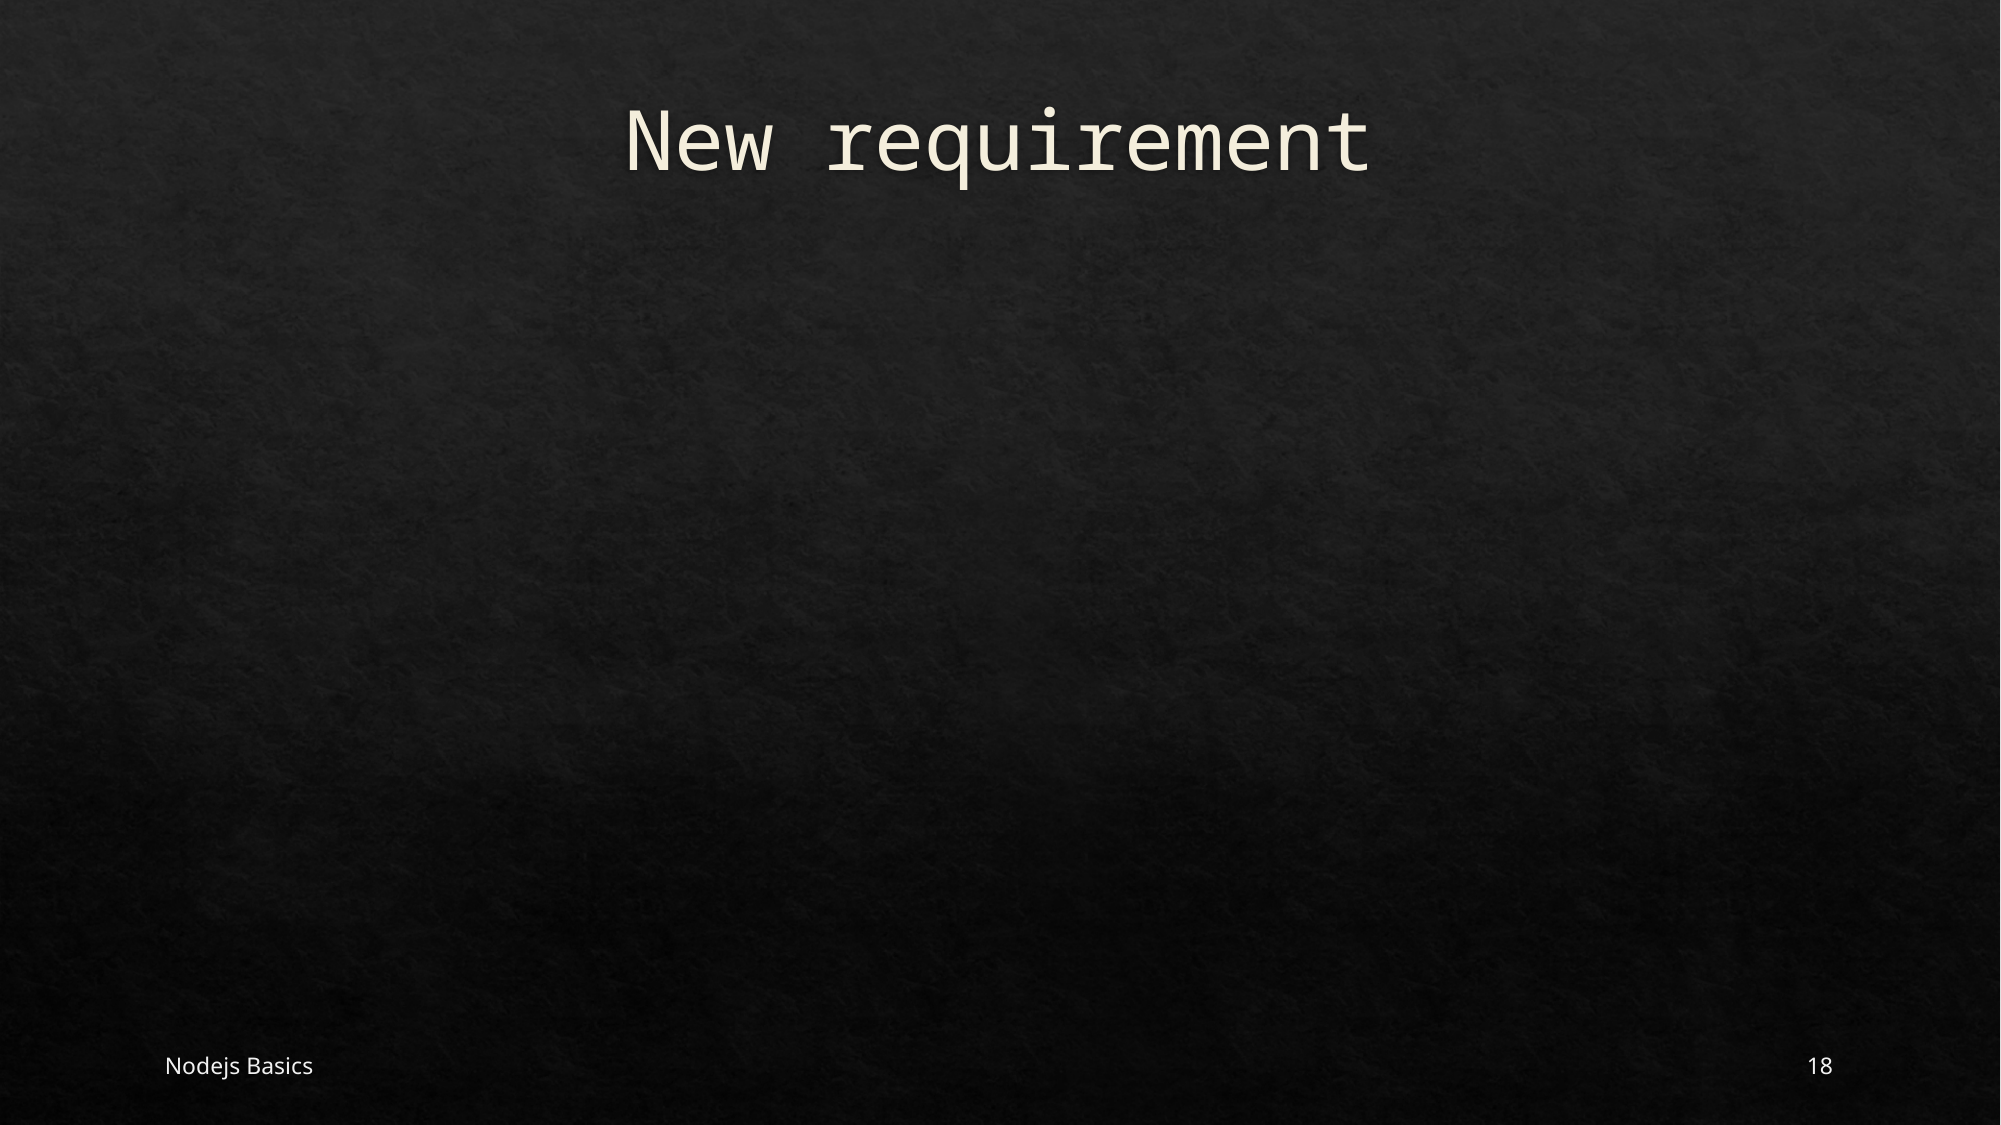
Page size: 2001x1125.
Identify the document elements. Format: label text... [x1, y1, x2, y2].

footer Nodejs Basics [149, 1037, 1245, 1098]
title New requirement [149, 39, 1849, 247]
slide_number 18 [1724, 1037, 1849, 1098]
